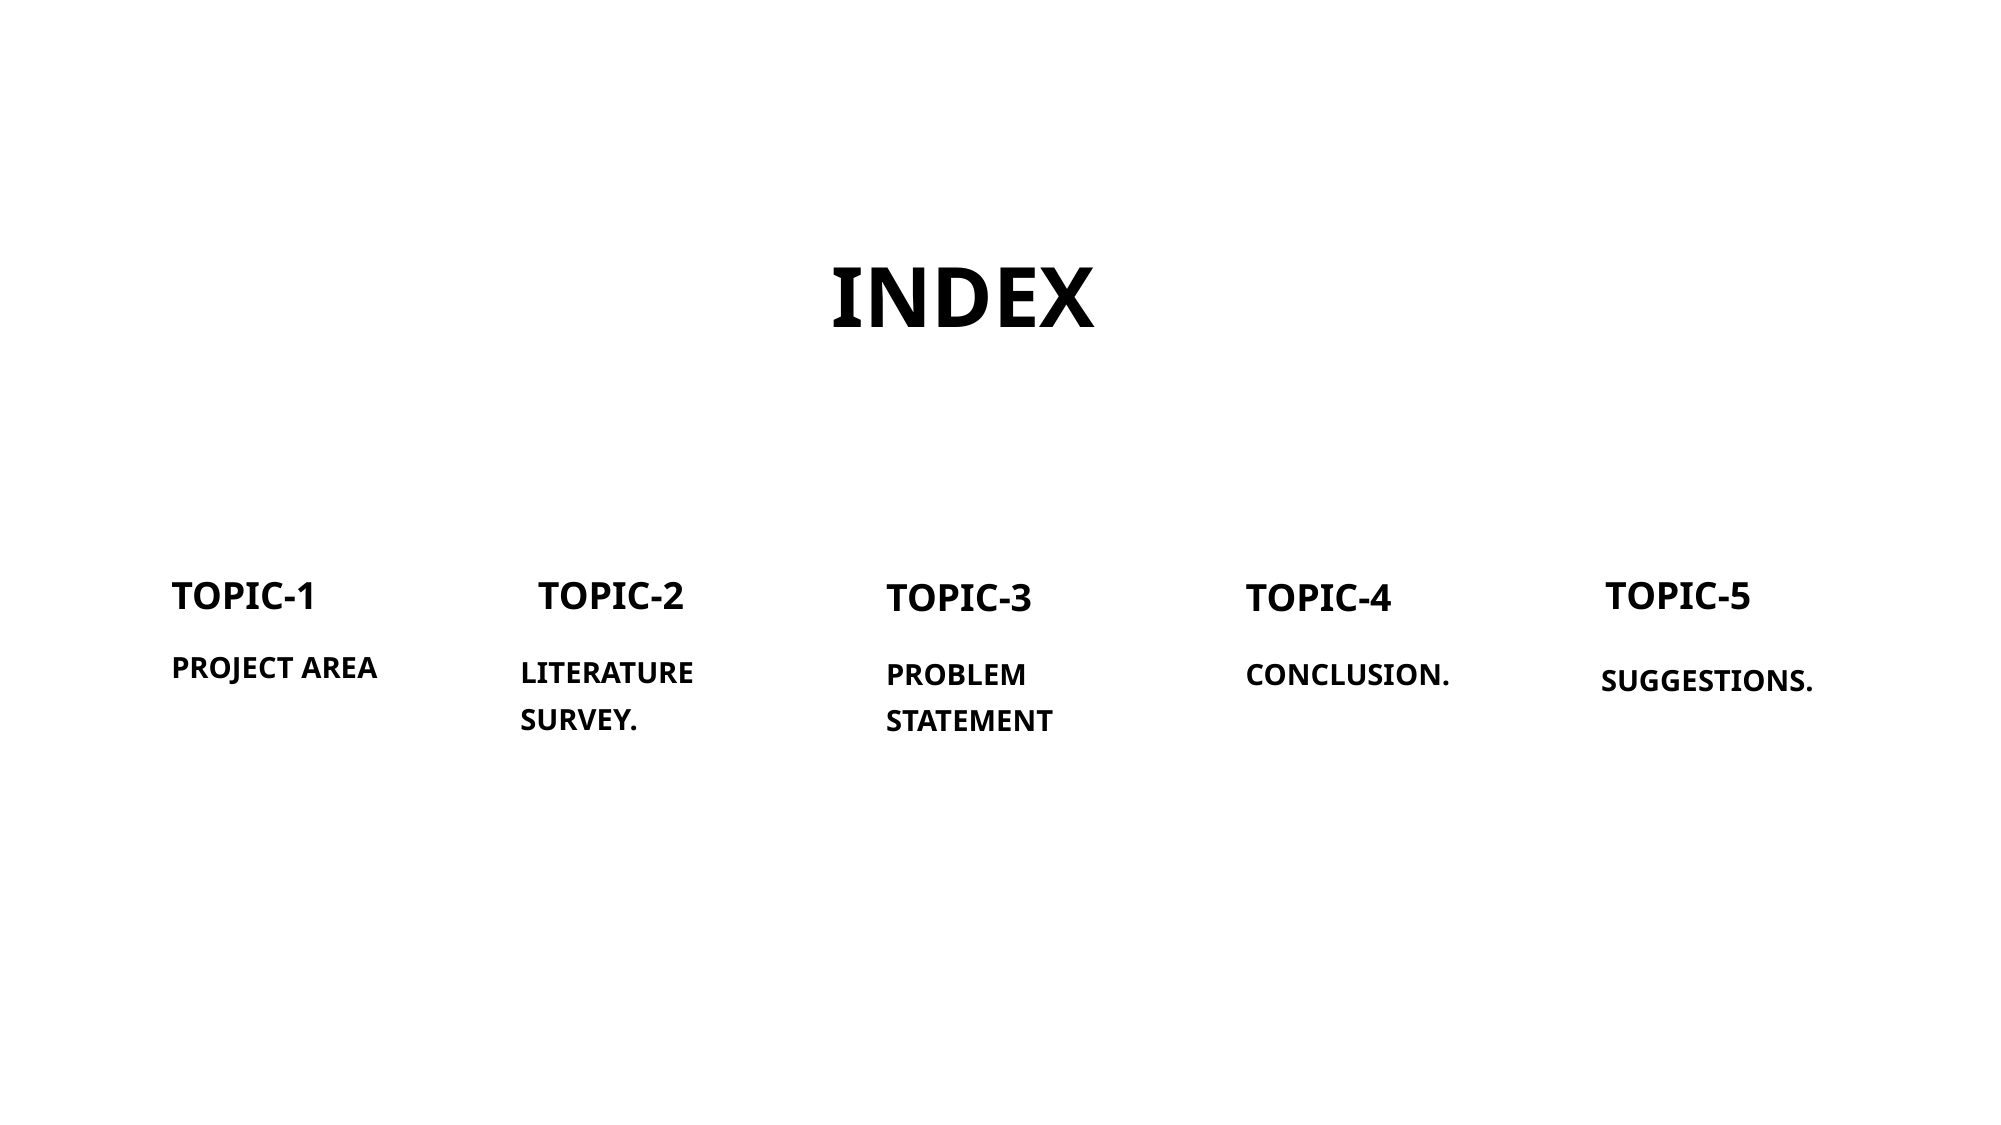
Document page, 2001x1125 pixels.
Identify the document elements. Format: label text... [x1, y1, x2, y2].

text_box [1563, 562, 1925, 809]
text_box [171, 562, 701, 850]
text_box INDEX [81, 237, 1847, 345]
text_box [1245, 564, 1539, 848]
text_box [885, 564, 1180, 848]
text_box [520, 562, 807, 801]
